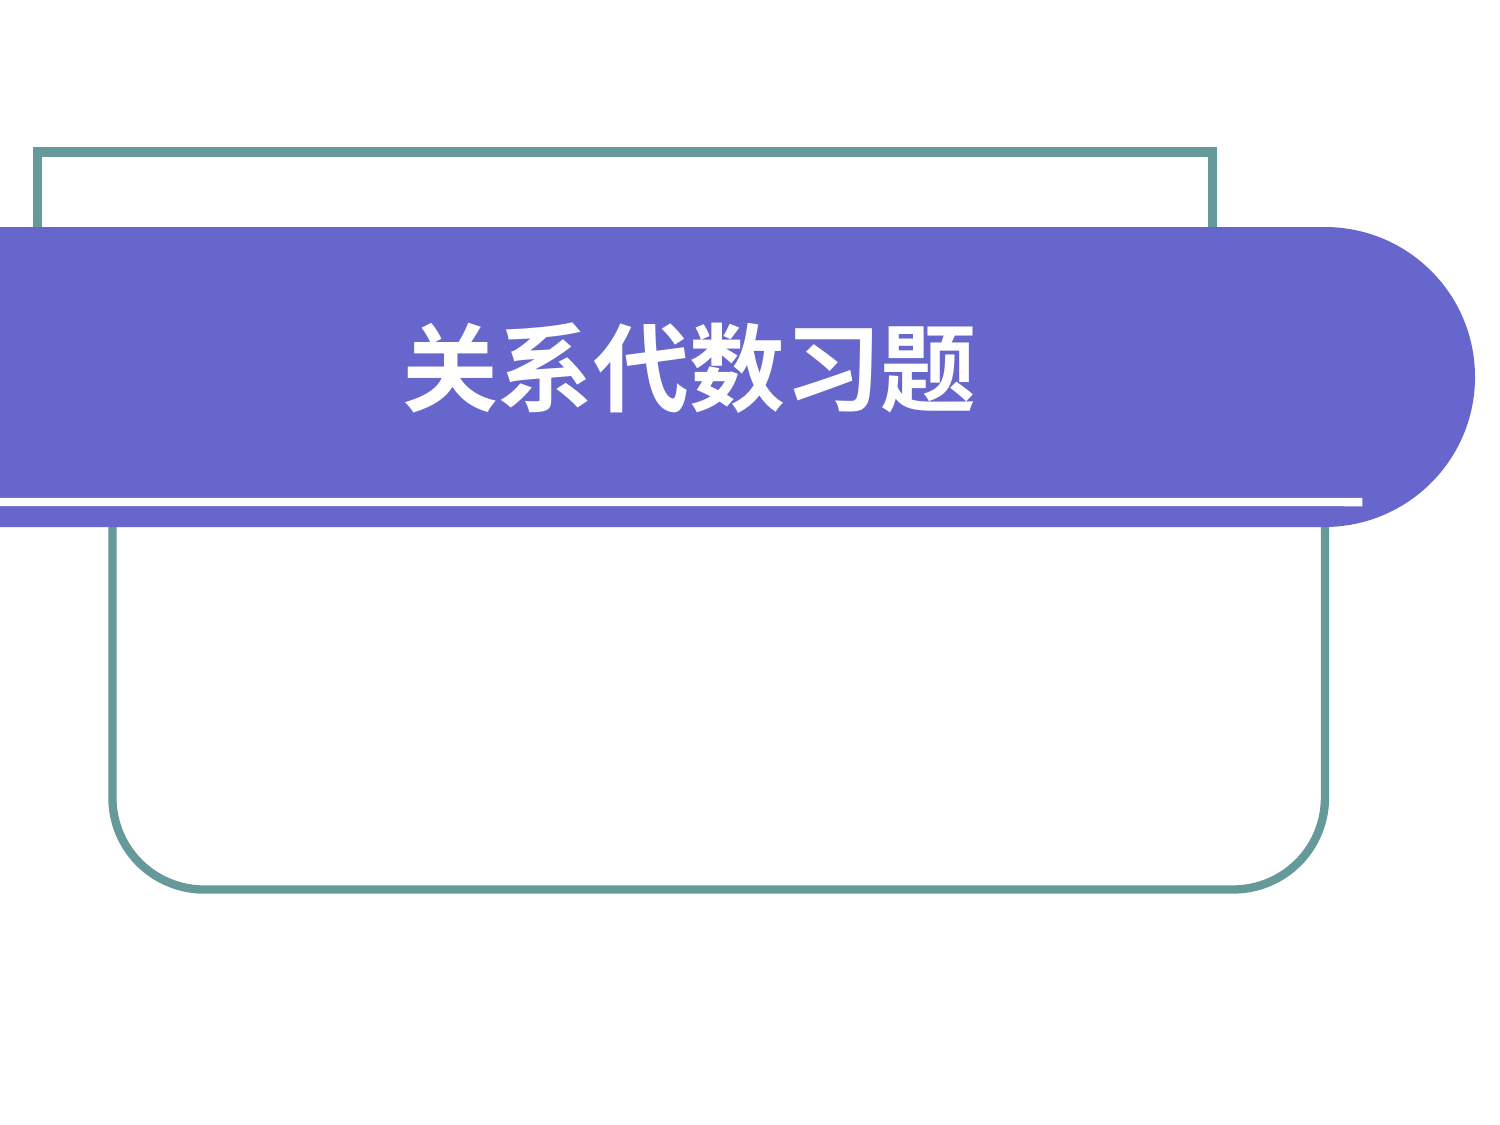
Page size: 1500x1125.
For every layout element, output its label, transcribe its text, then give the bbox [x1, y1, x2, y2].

title 关系代数习题 [37, 233, 1363, 499]
